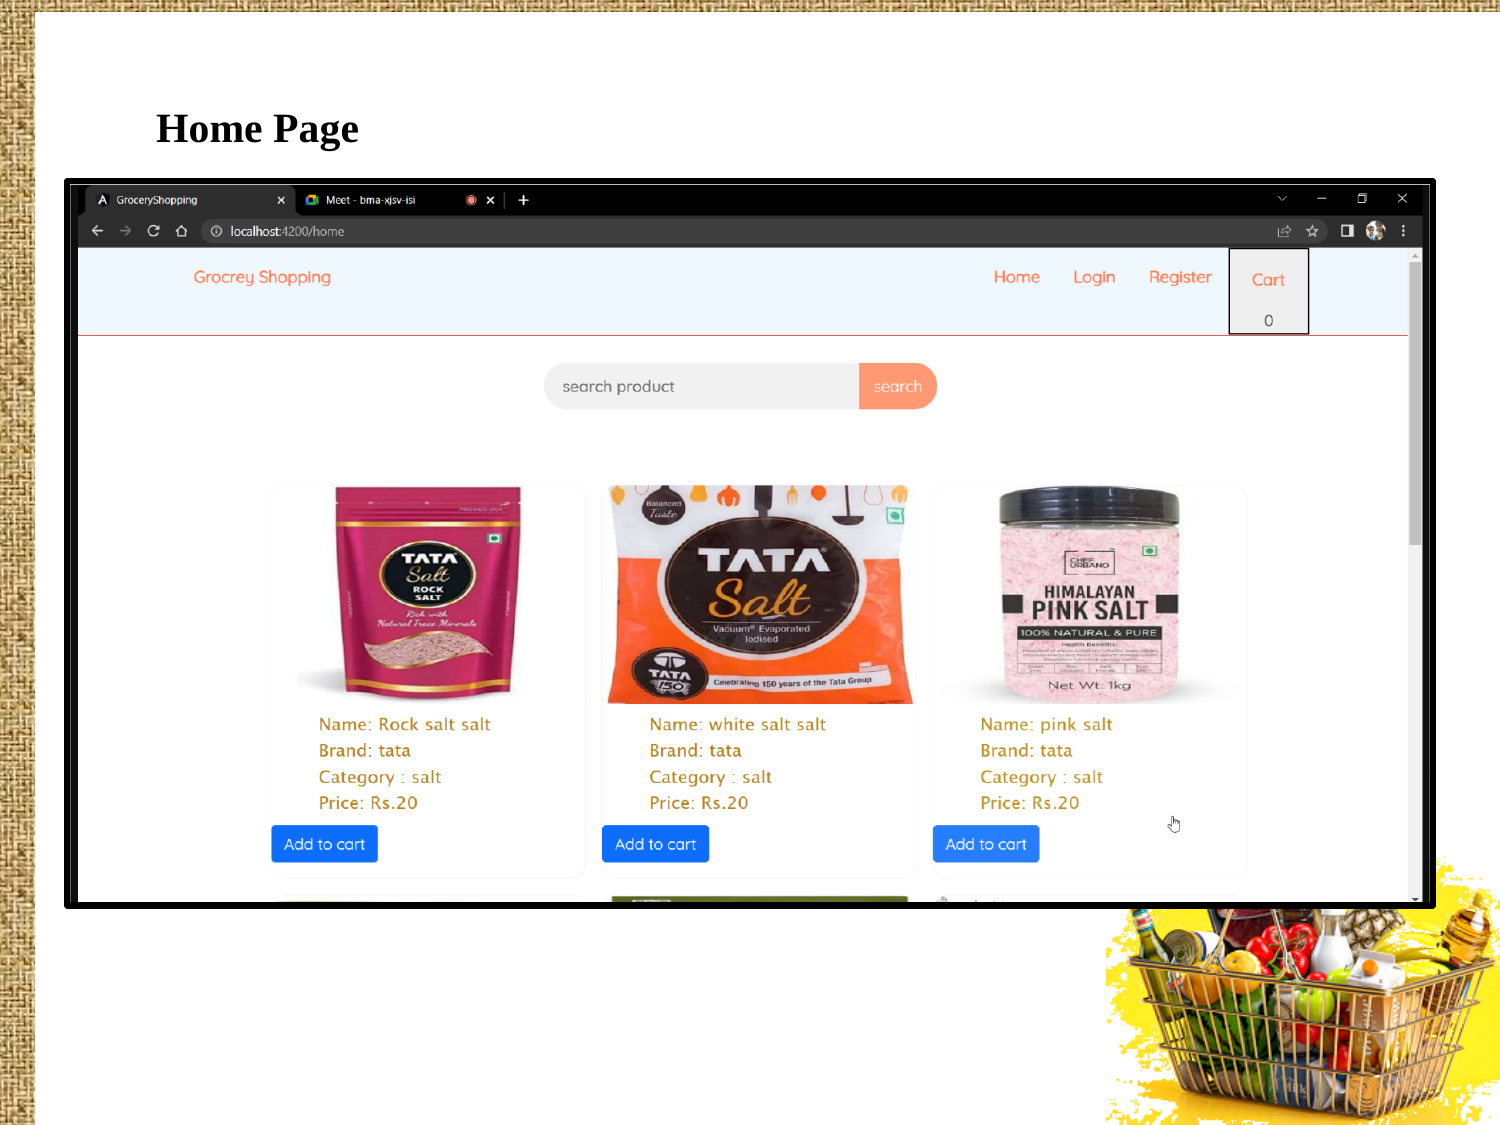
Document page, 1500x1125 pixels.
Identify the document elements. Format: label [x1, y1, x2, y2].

text_box [0, 0, 1500, 1125]
picture [70, 184, 1430, 903]
